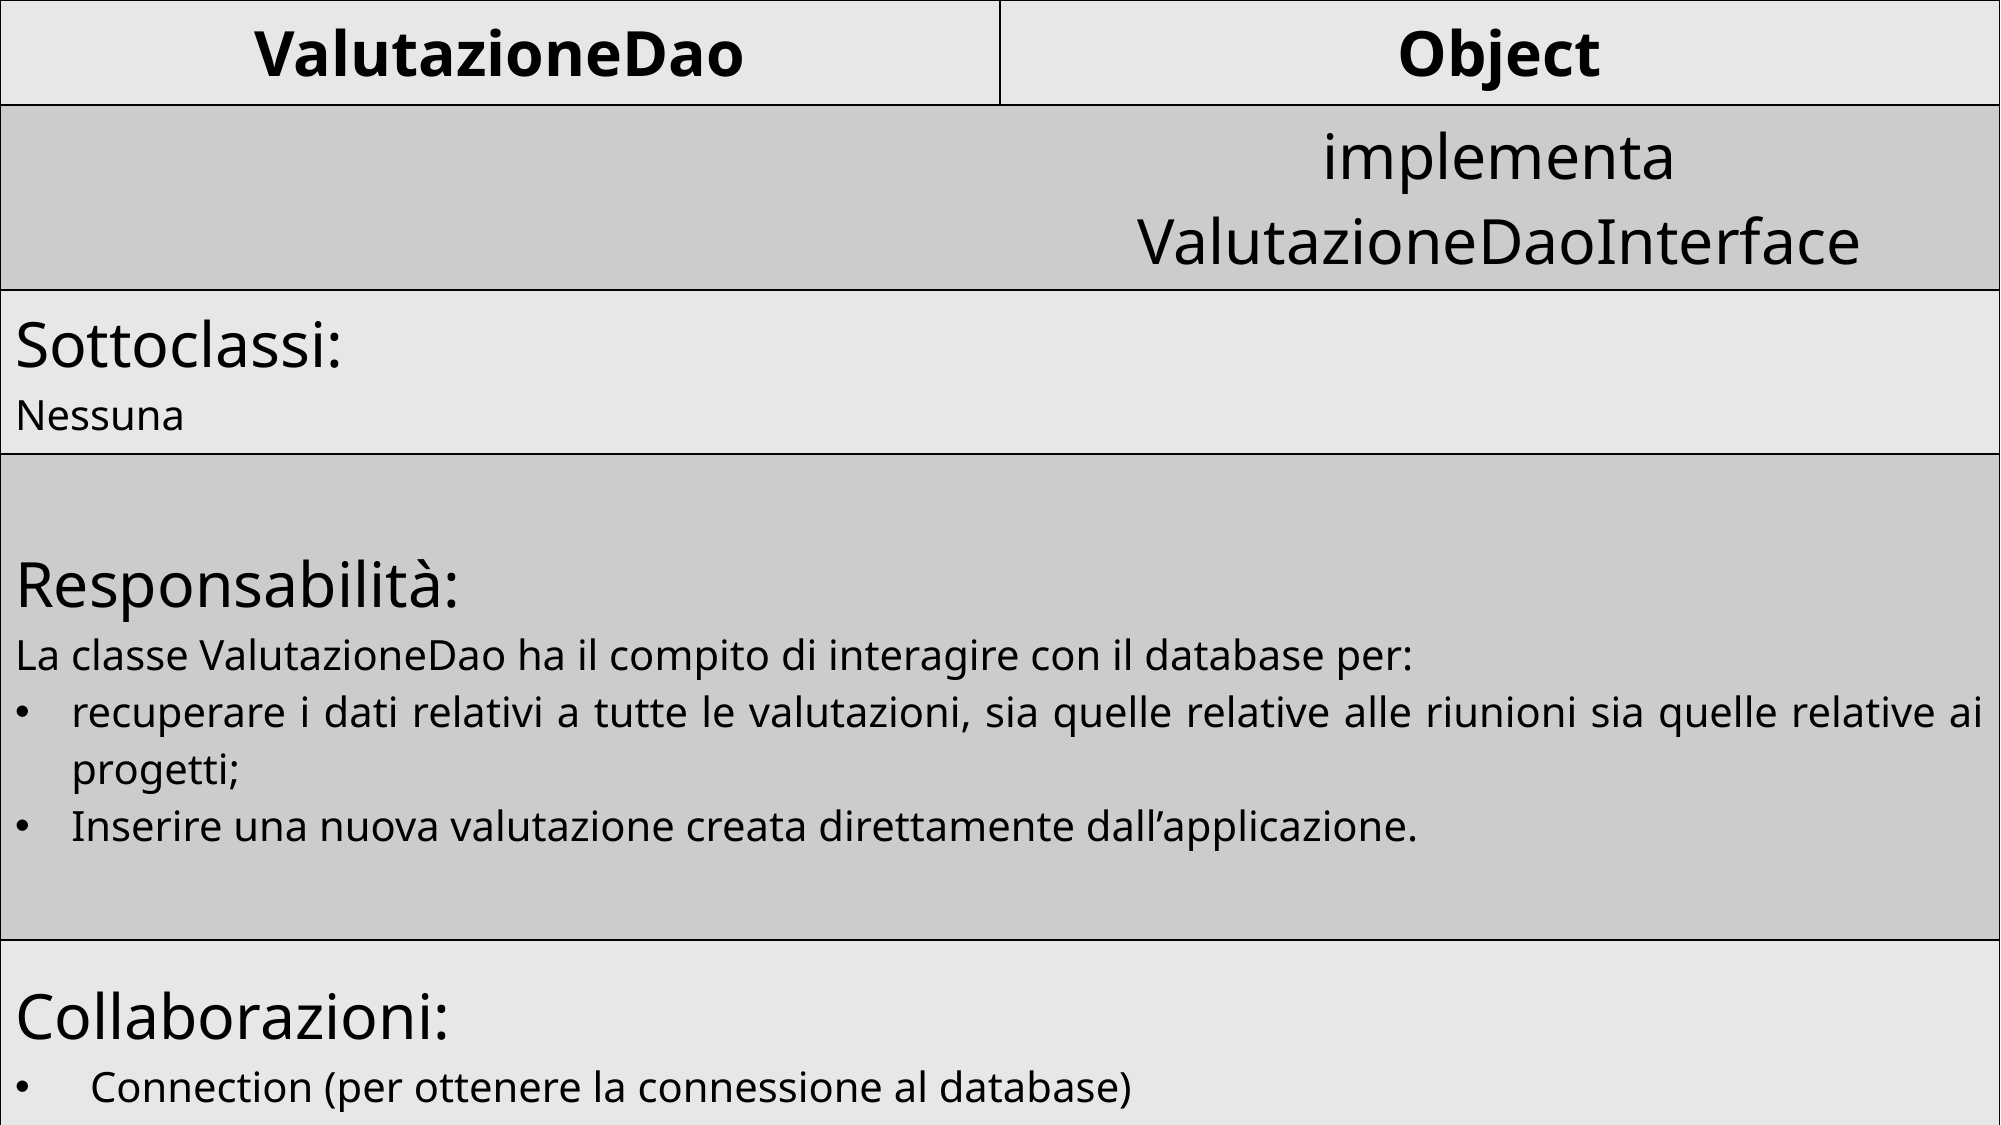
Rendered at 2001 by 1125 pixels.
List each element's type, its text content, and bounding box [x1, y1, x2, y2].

table_cell implementa ValutazioneDaoInterface [1000, 106, 1999, 289]
table_cell Responsabilità: La classe ValutazioneDao ha il compito di interagire con il database per: recuperare i dati relativi a tutte le valutazioni, sia quelle relative alle riunioni sia quelle relative ai progetti; Inserire una nuova valutazione creata direttamente dall’applicazione. [1, 455, 1999, 939]
table_header ValutazioneDao [1, 1, 999, 104]
table_cell [1, 106, 1000, 289]
table_cell Collaborazioni: Connection (per ottenere la connessione al database) ImpiegatoDao (per recuperare le informazioni relative al recensore e al recensito) [1, 941, 1999, 1125]
table_header Object [1001, 1, 1999, 104]
table_cell Sottoclassi: Nessuna [1, 291, 1999, 453]
